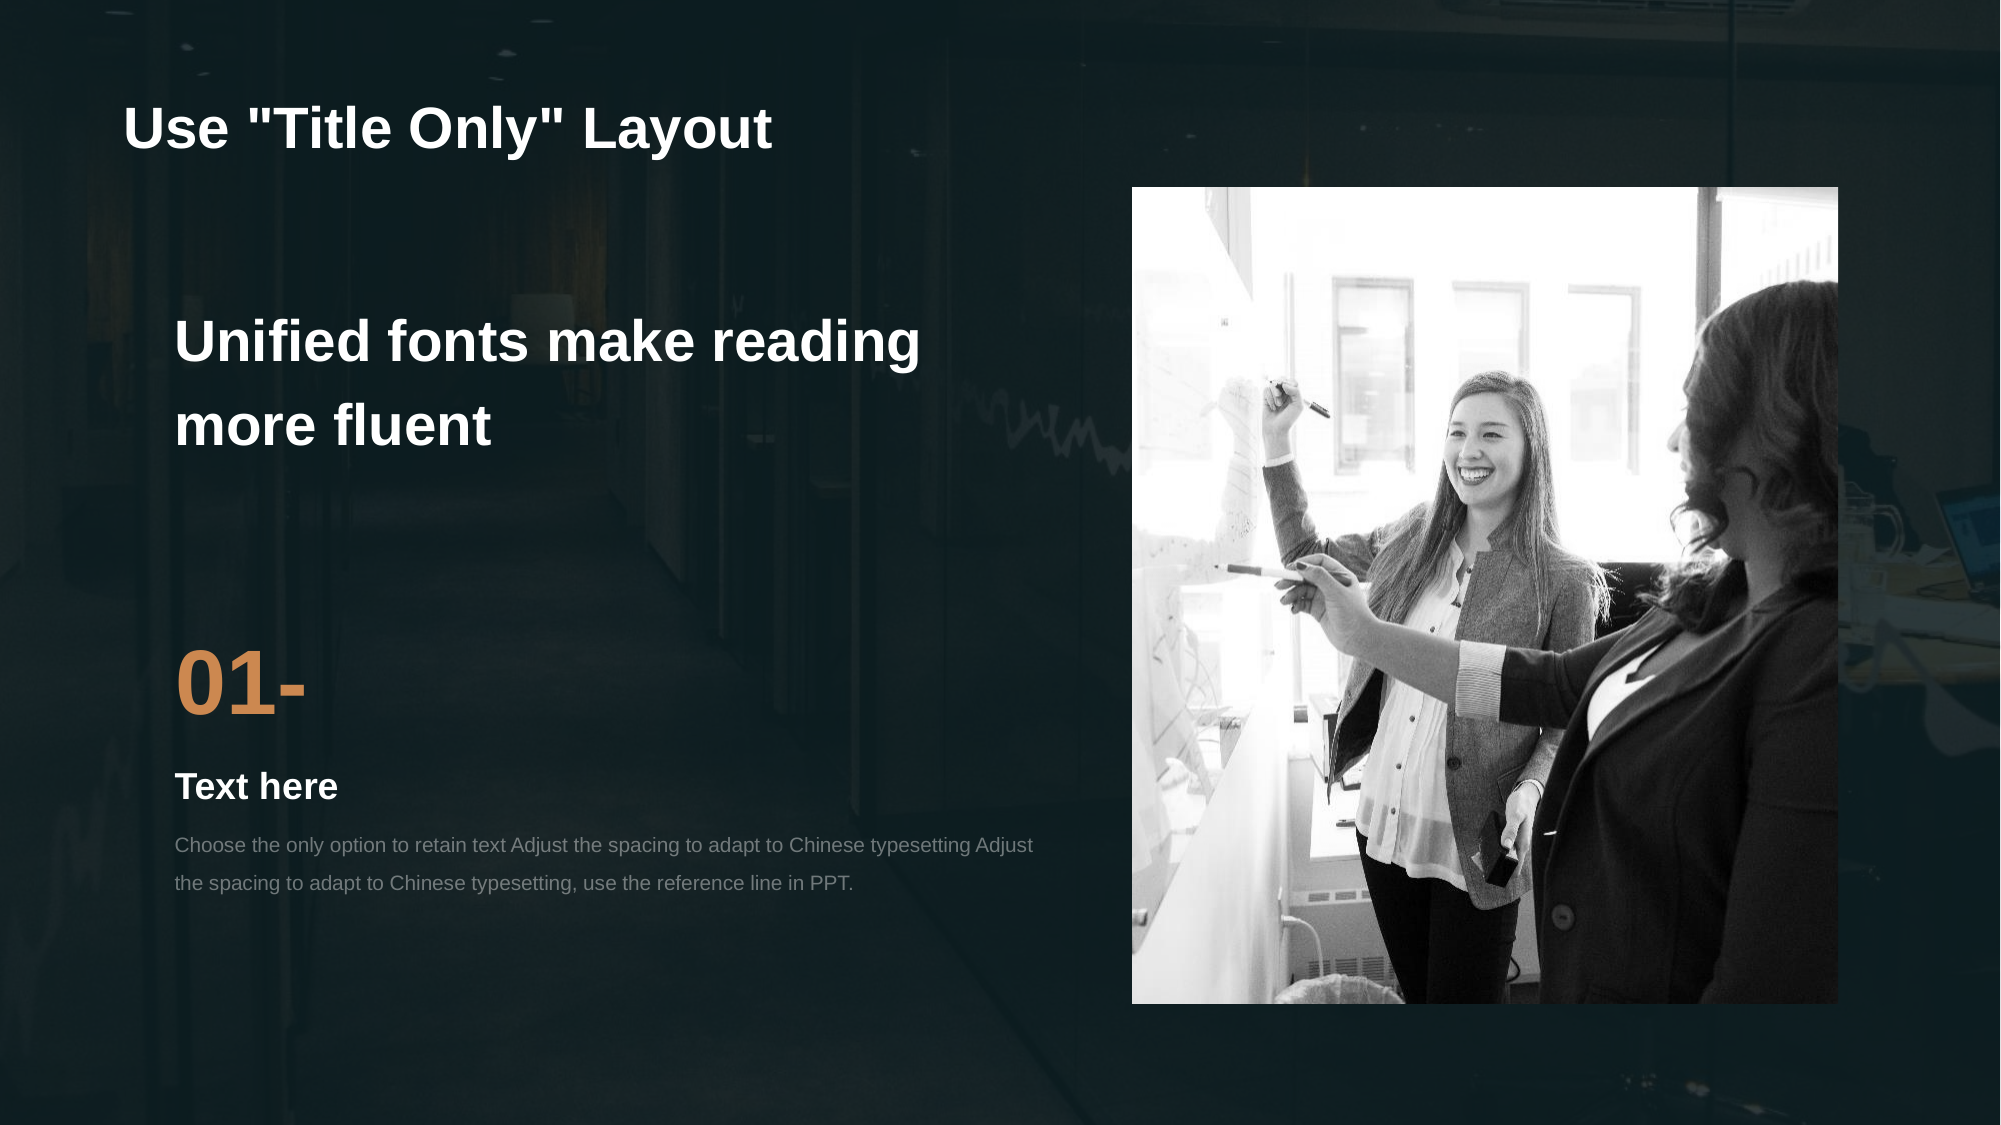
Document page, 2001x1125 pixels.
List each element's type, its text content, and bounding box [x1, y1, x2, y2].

title Use "Title Only" Layout [108, 0, 1890, 169]
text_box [159, 187, 1839, 1004]
